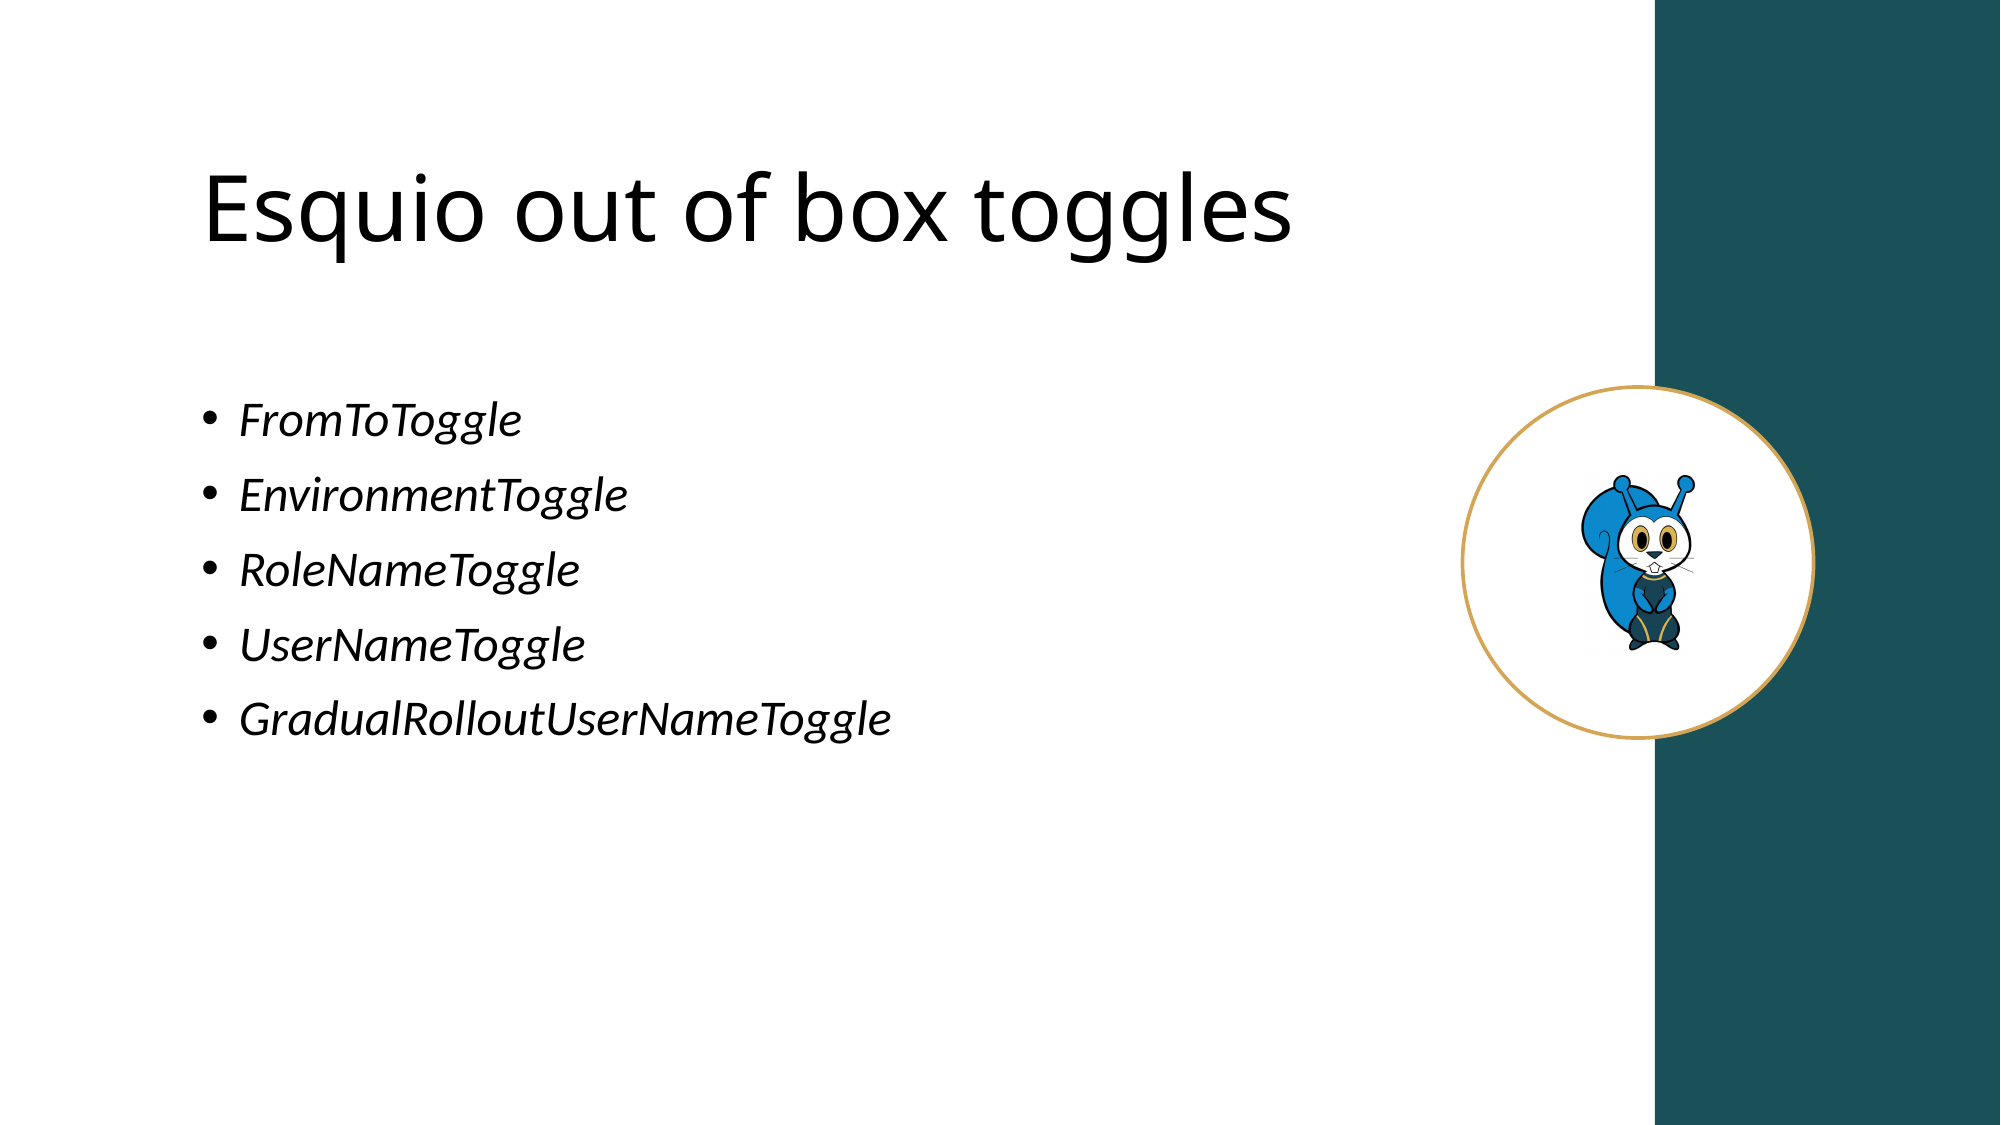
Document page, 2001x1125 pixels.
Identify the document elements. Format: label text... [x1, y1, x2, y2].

list FromToToggle EnvironmentToggle RoleNameToggle UserNameToggle GradualRolloutUserNameToggle [186, 287, 1248, 854]
title Esquio out of box toggles [186, 102, 1413, 321]
picture [1575, 468, 1701, 657]
text_box [1461, 385, 1815, 740]
text_box [1654, 0, 2000, 1125]
